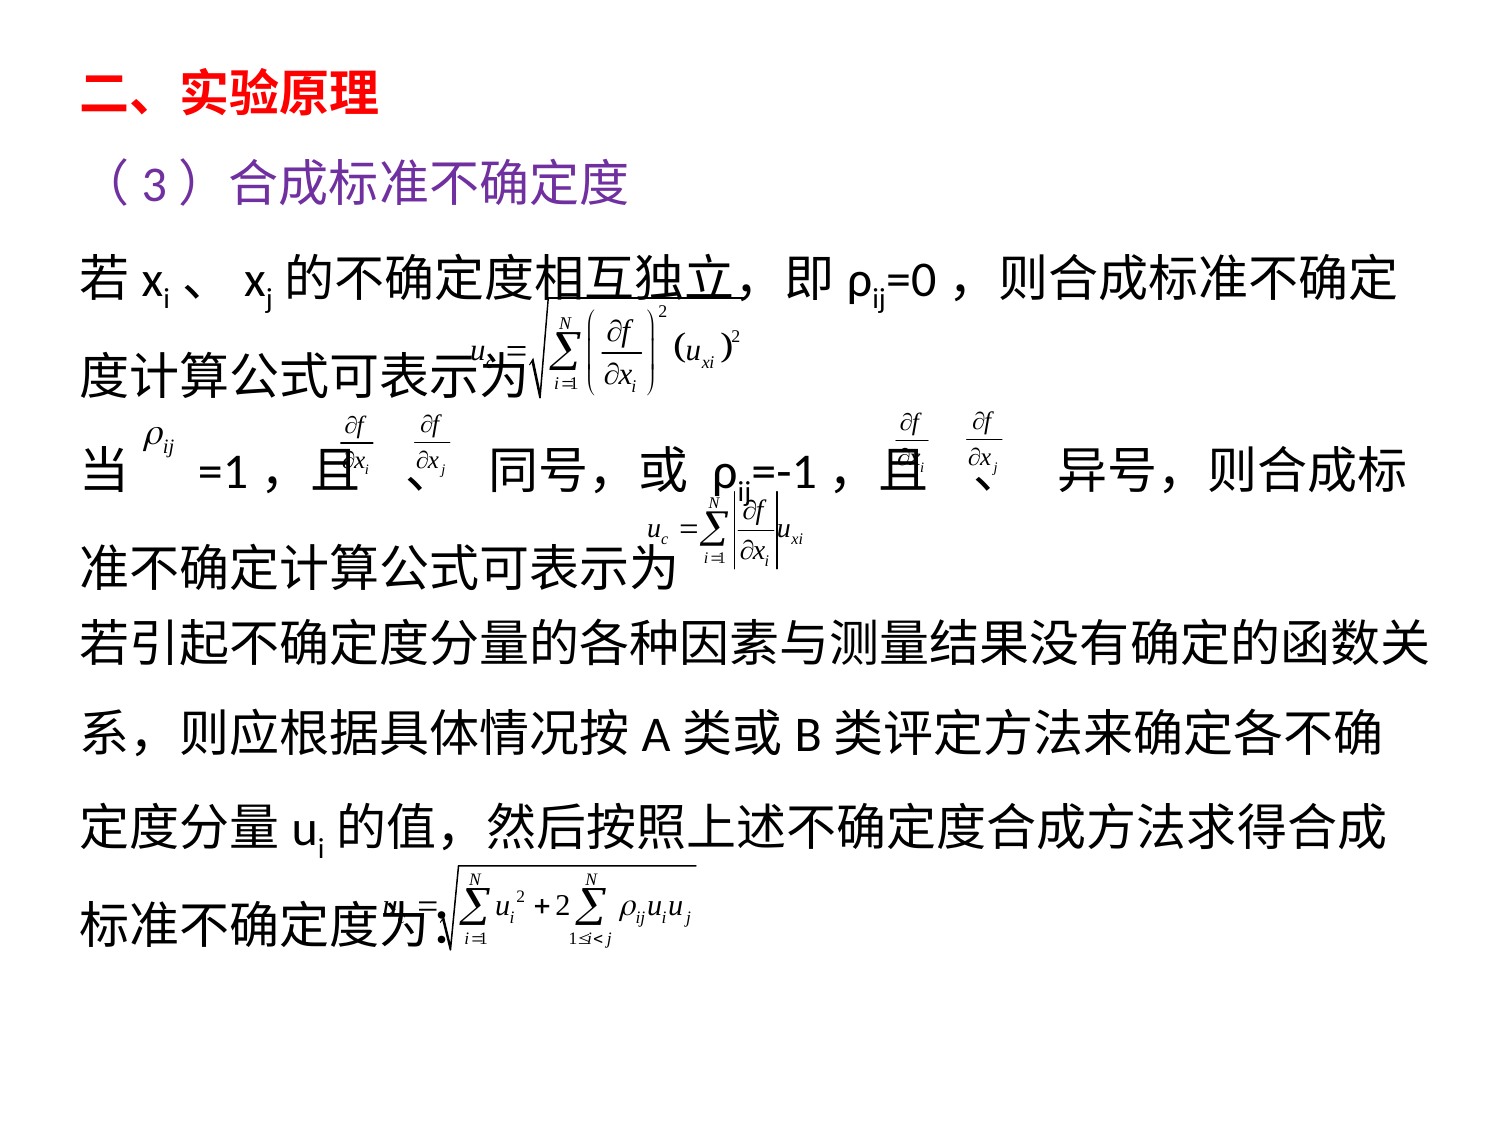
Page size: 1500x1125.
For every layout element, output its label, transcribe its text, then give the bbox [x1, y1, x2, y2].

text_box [962, 405, 1007, 480]
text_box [891, 406, 935, 478]
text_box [643, 485, 810, 575]
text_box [378, 857, 704, 957]
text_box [336, 409, 379, 481]
text_box 若引起不确定度分量的各种因素与测量结果没有确定的函数关系，则应根据具体情况按A类或B类评定方法来确定各不确定度分量ui的值，然后按照上述不确定度合成方法求得合成标准不确定度为： [64, 574, 1447, 962]
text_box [410, 408, 455, 483]
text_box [135, 408, 184, 466]
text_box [466, 290, 751, 405]
text_box 二、实验原理 （3）合成标准不确定度 若xi、xj的不确定度相互独立，即ρij=0，则合成标准不确定度计算公式可表示为 当 =1，且 、 同号，或 ρij=-1，且 、 异号，则合成标准不确定计算公式可表示为 [64, 54, 1447, 574]
